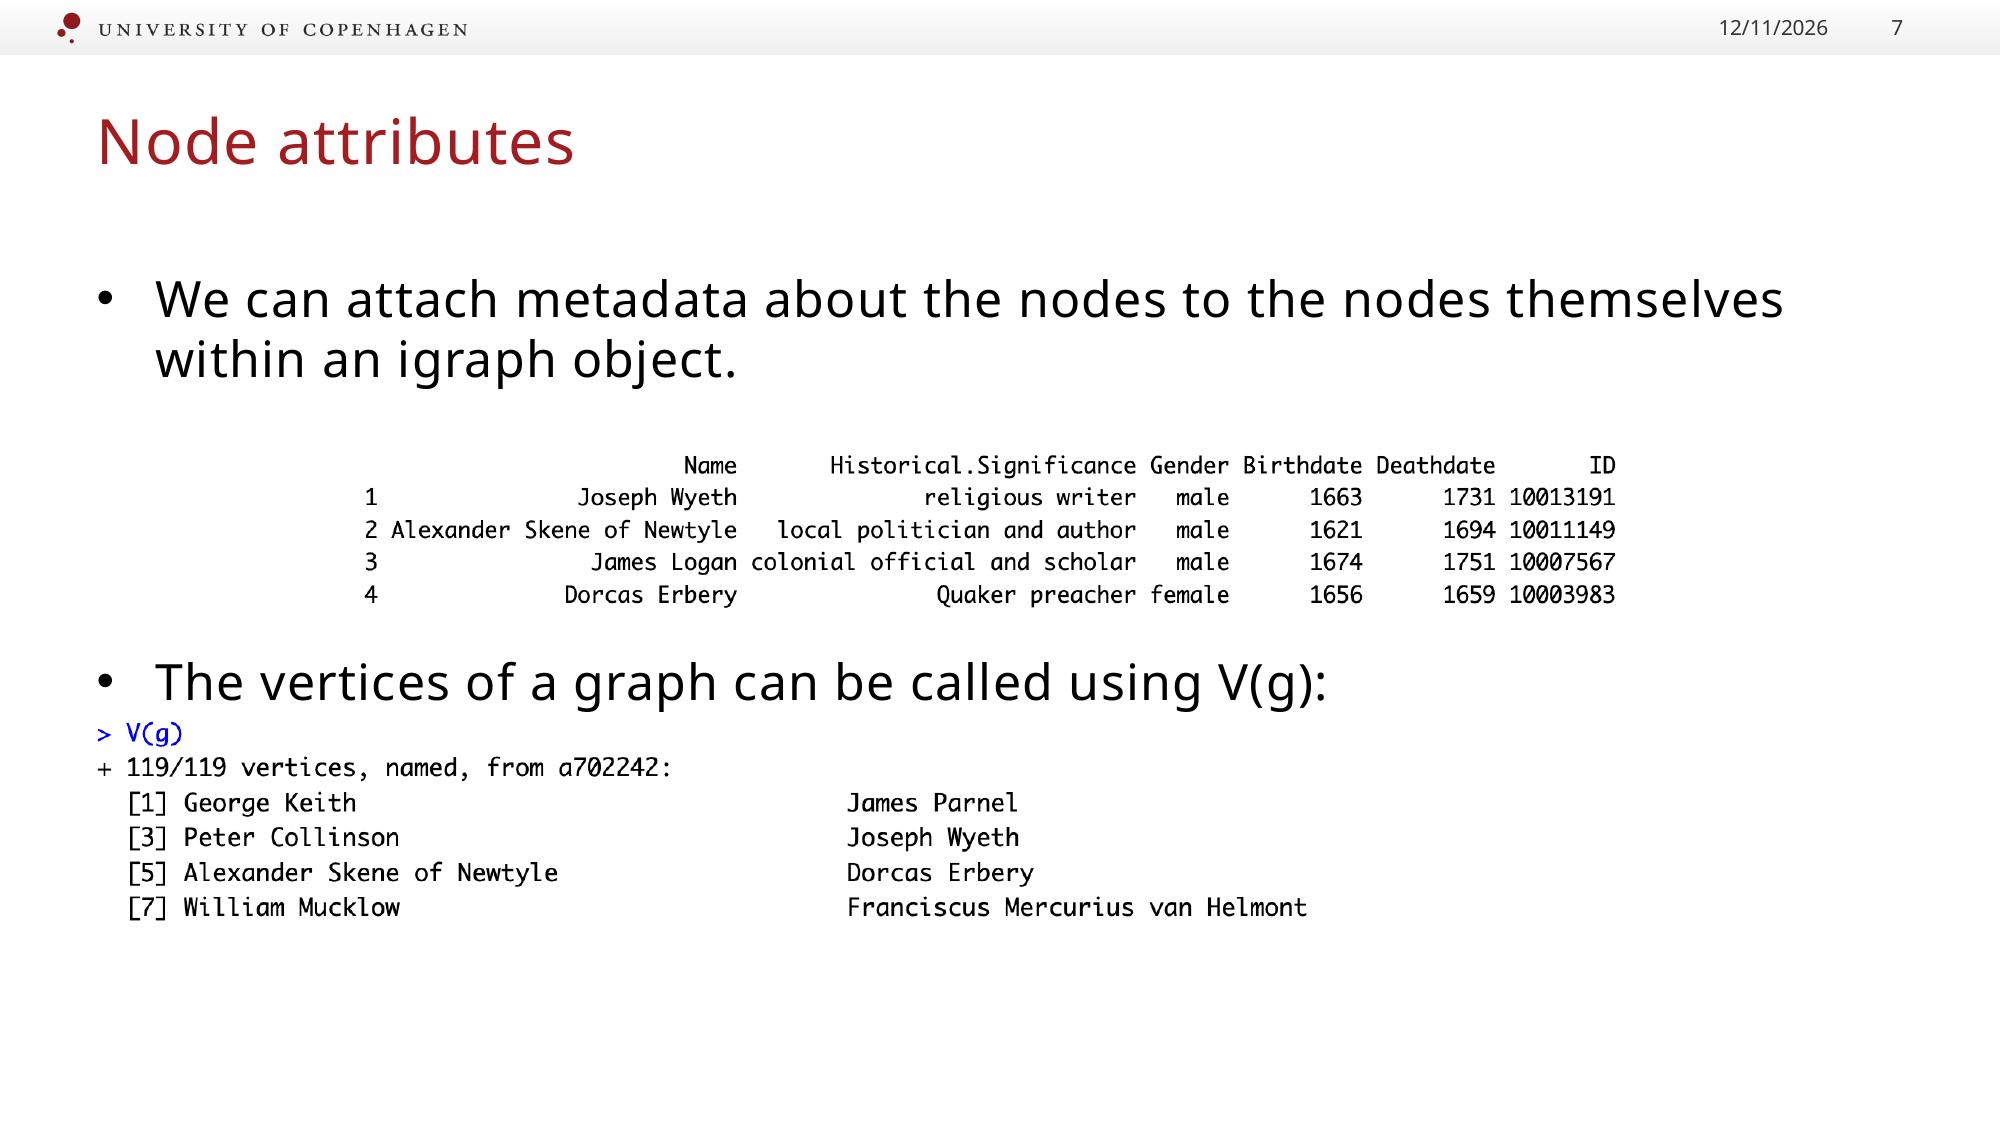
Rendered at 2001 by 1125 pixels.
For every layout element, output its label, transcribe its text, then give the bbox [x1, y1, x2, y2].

picture [96, 717, 1372, 926]
list We can attach metadata about the nodes to the nodes themselves within an igraph object. The vertices of a graph can be called using V(g): [96, 267, 1904, 1034]
title Node attributes [96, 101, 1904, 244]
picture [362, 447, 1638, 609]
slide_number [1694, 14, 1829, 43]
picture [92, 15, 475, 42]
slide_number 7 [1840, 14, 1904, 43]
